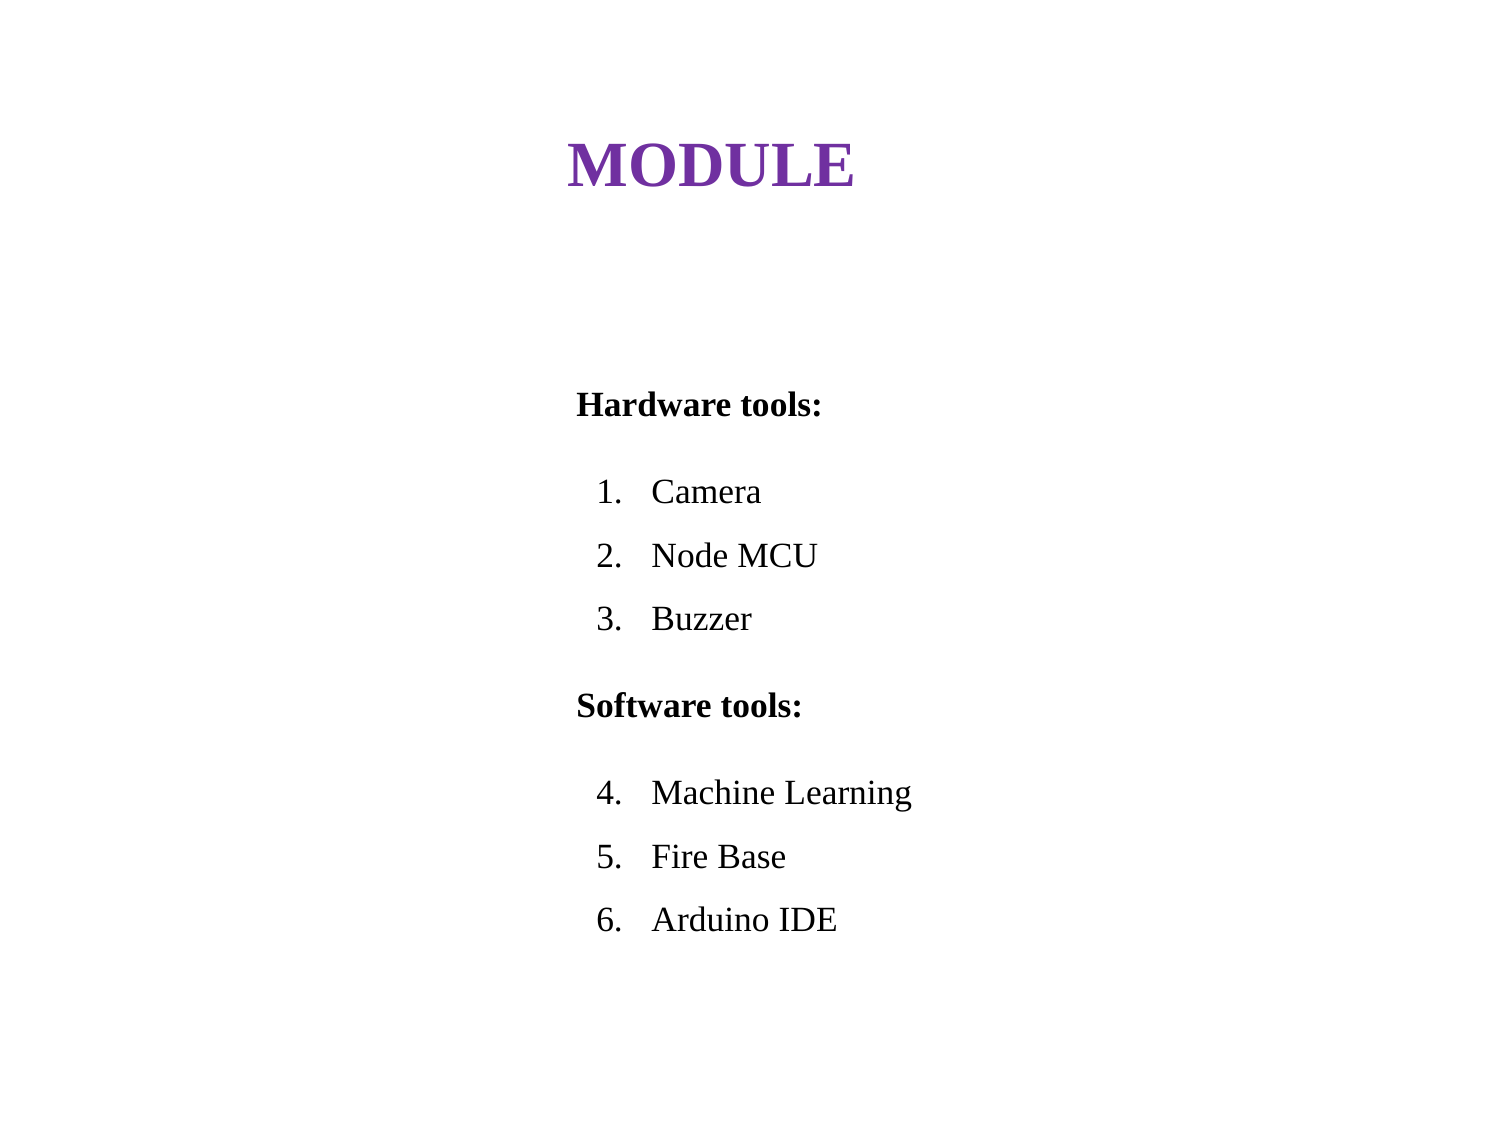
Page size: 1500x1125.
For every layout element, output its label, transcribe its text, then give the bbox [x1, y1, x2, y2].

title MODULE [103, 59, 1397, 278]
list Hardware tools: Camera Node MCU Buzzer Software tools: Machine Learning Fire Base Arduino IDE [561, 352, 939, 1013]
